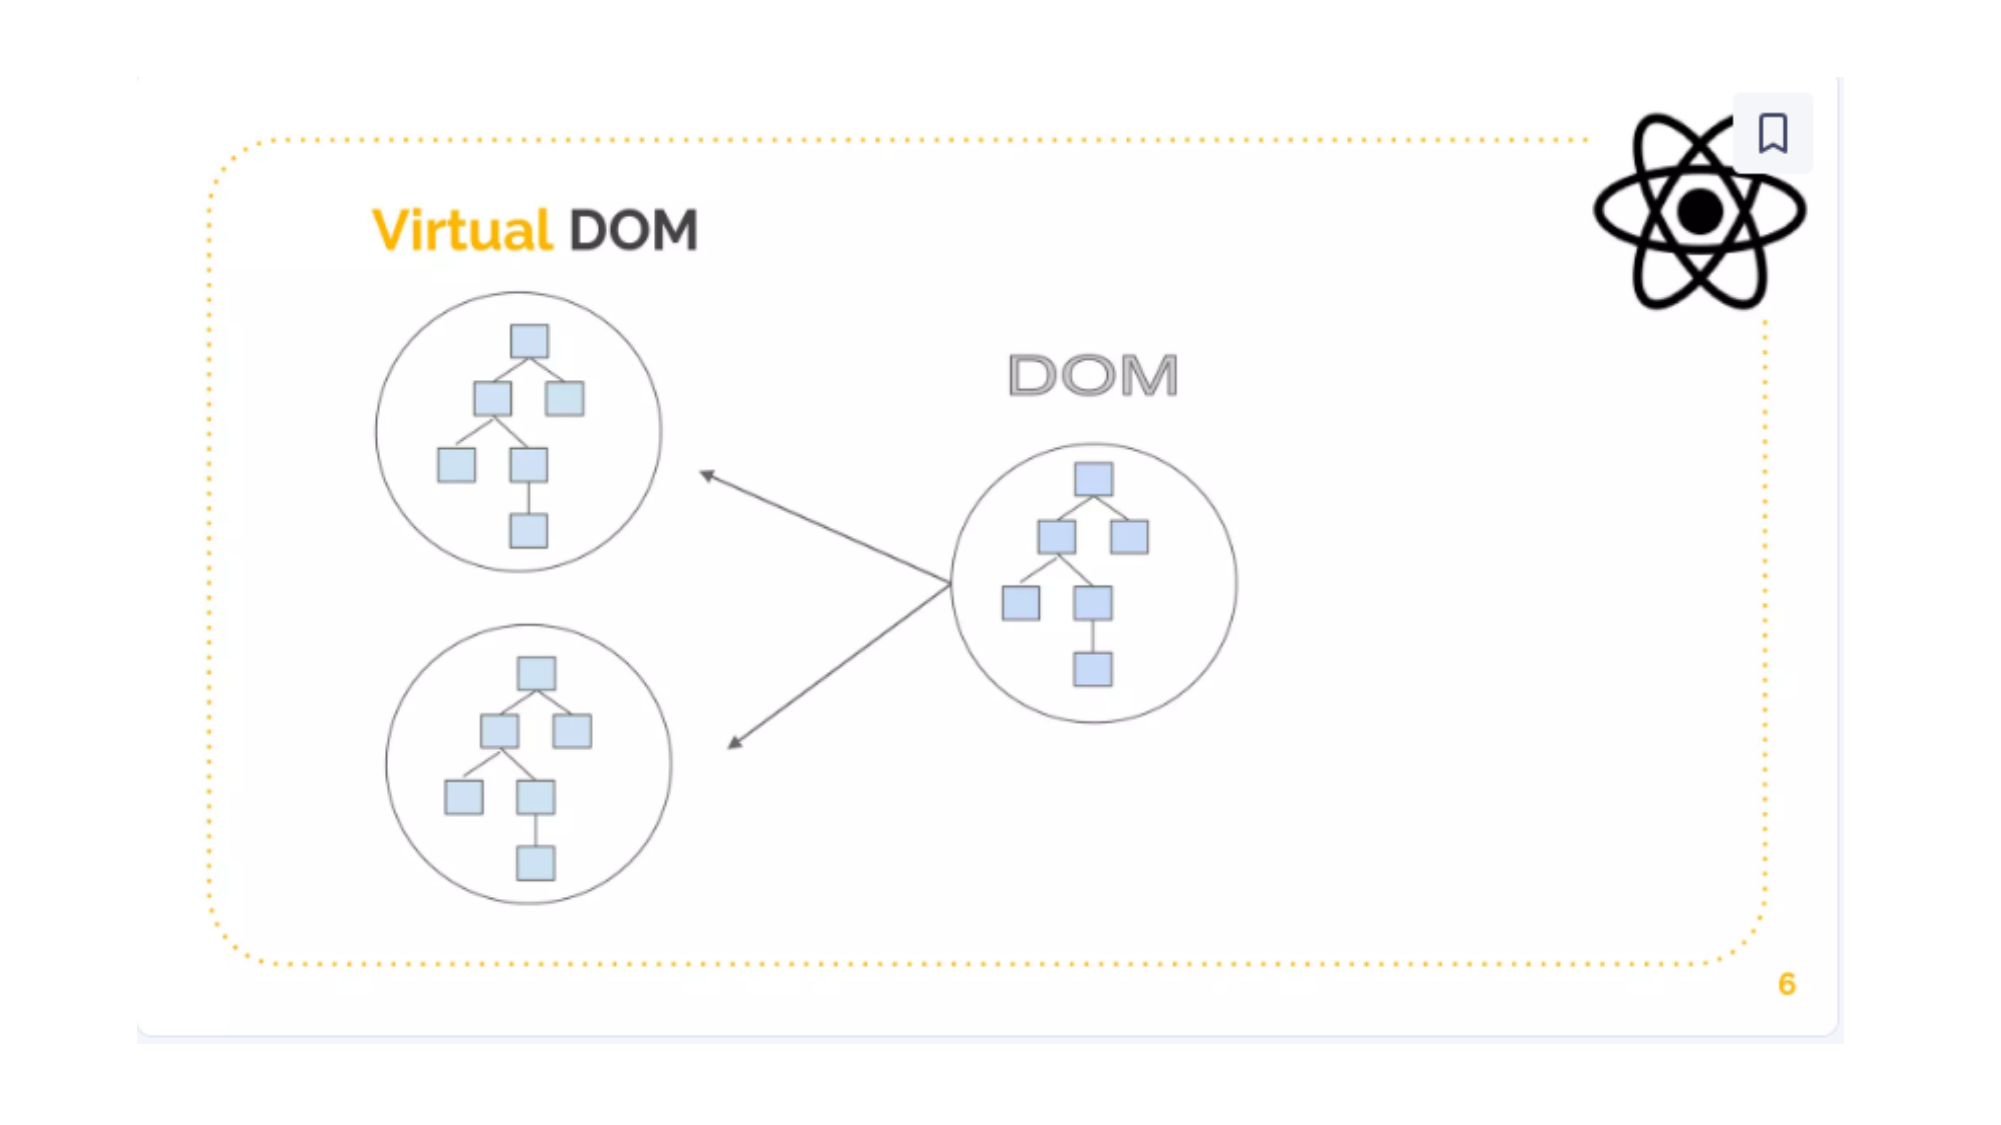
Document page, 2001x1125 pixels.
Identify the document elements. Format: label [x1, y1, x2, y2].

picture [137, 77, 1844, 1044]
